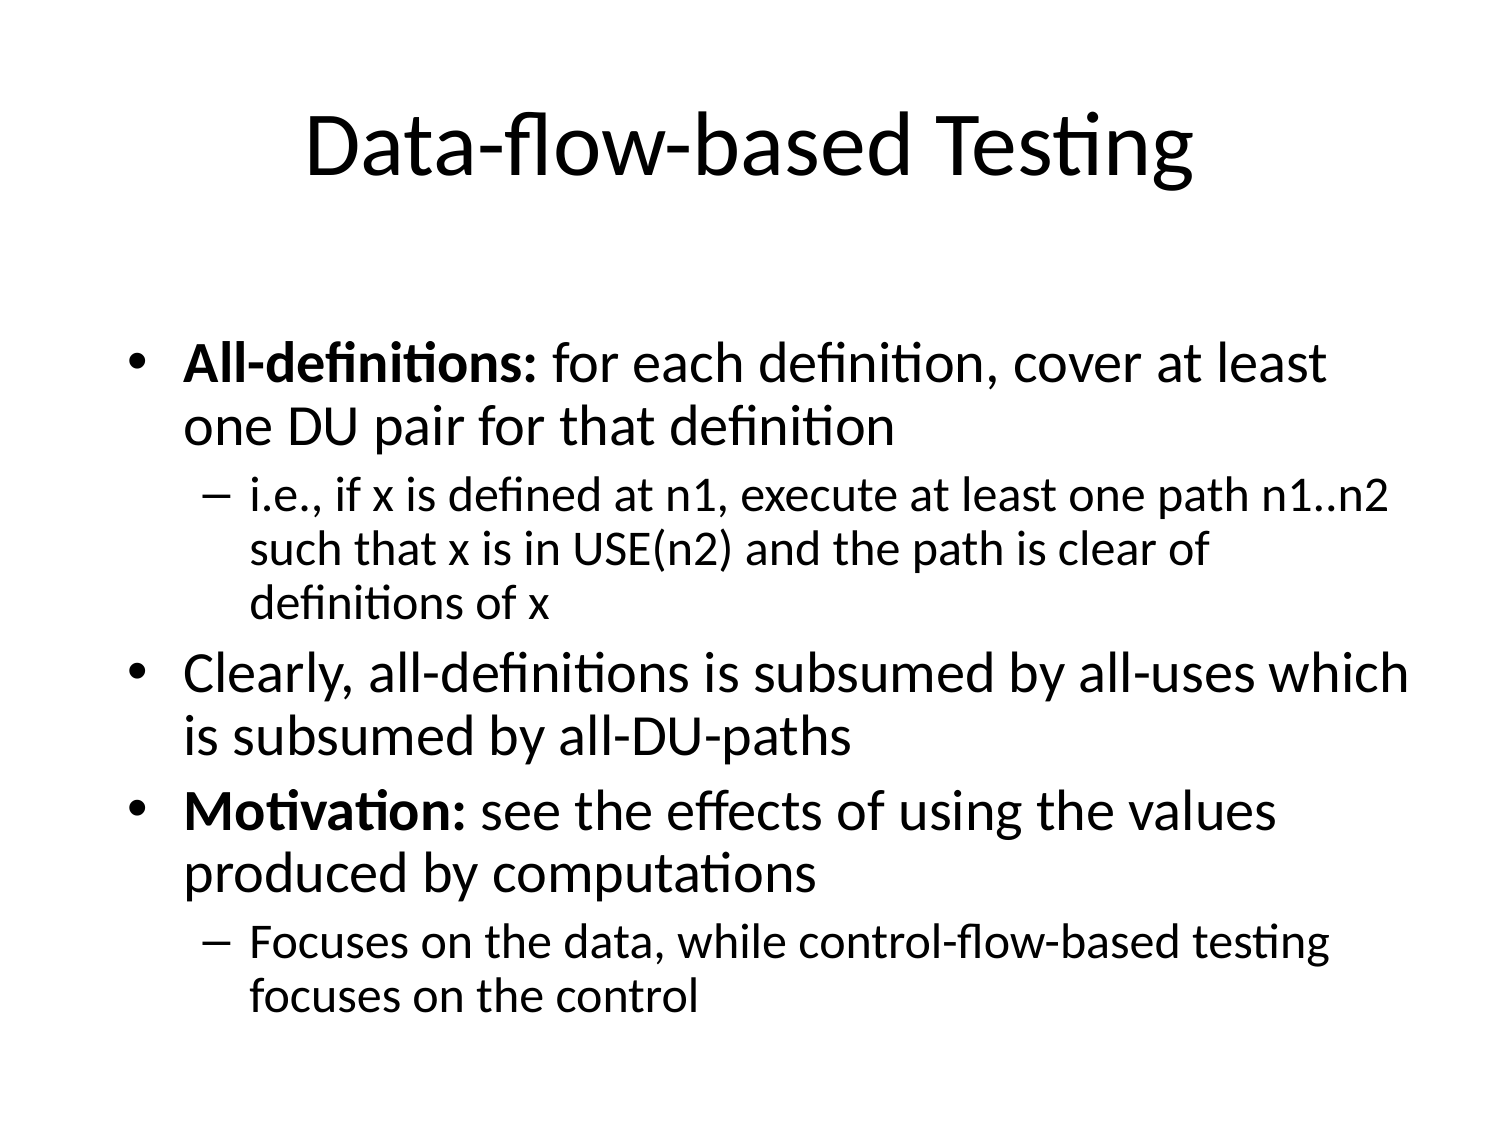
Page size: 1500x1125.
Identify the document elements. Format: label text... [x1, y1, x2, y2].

list All-definitions: for each definition, cover at least one DU pair for that definition i.e., if x is defined at n1, execute at least one path n1..n2 such that x is in USE(n2) and the path is clear of definitions of x Clearly, all-definitions is subsumed by all-uses which is subsumed by all-DU-paths Motivation: see the effects of using the values produced by computations Focuses on the data, while control-flow-based testing focuses on the control [112, 324, 1438, 1050]
title Data-flow-based Testing [75, 45, 1425, 233]
